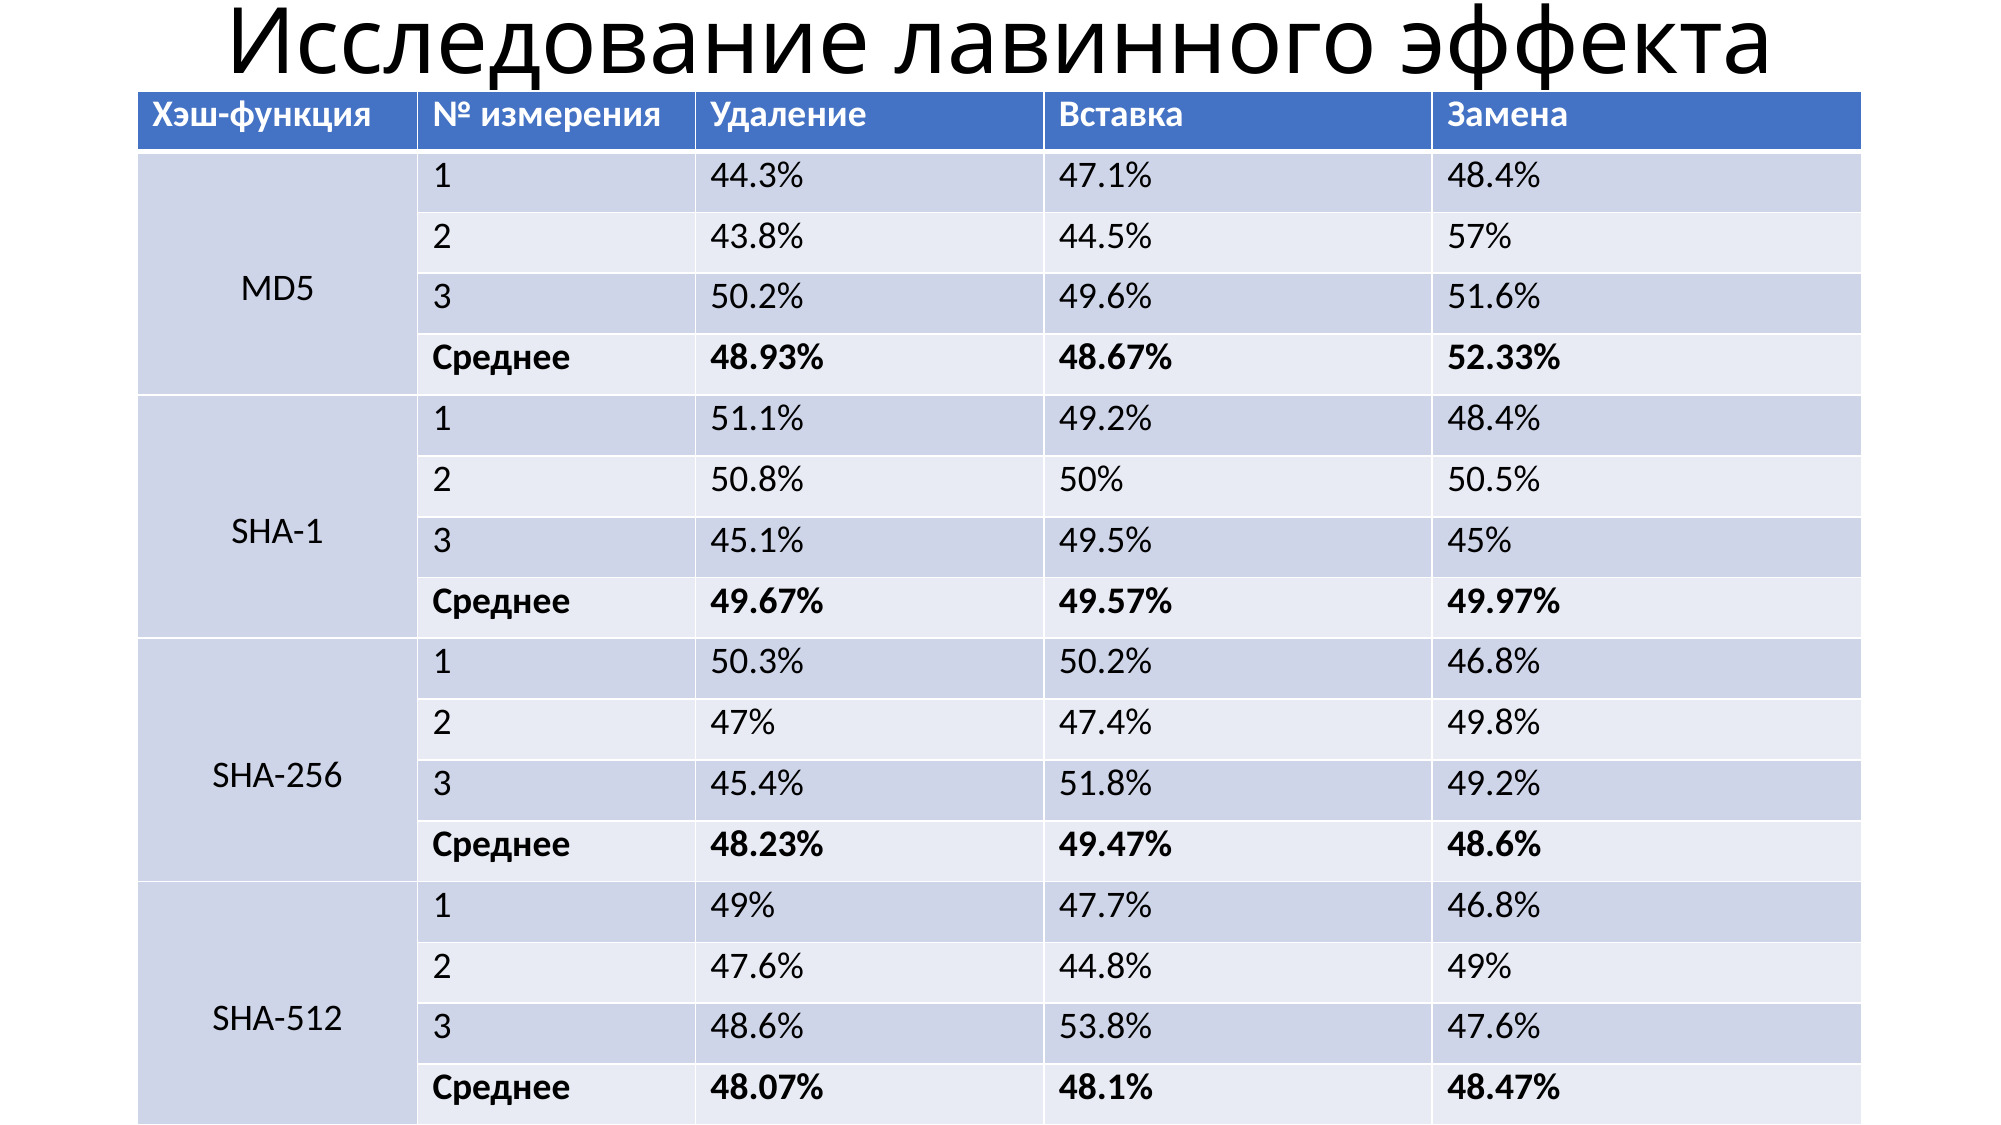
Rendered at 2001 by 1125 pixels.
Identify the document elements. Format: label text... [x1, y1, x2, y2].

table_cell 48.6% [696, 1004, 1043, 1063]
table_cell SHA-512 [138, 882, 417, 1124]
table_cell SHA-256 [138, 639, 417, 881]
table_cell 50.5% [1433, 457, 1861, 516]
table_cell Среднее [418, 1065, 695, 1124]
table_cell 49.97% [1433, 578, 1861, 637]
table_cell 2 [418, 213, 695, 272]
table_cell 49.5% [1045, 518, 1431, 577]
table_cell 48.67% [1045, 335, 1431, 394]
table_header Удаление [696, 92, 1043, 149]
table_cell 48.07% [696, 1065, 1043, 1124]
table_cell 1 [418, 396, 695, 455]
table_cell 3 [418, 518, 695, 577]
table_cell 45% [1433, 518, 1861, 577]
table_cell 49.67% [696, 578, 1043, 637]
table_cell 50.3% [696, 639, 1043, 698]
table_cell 52.33% [1433, 335, 1861, 394]
table_cell 2 [418, 700, 695, 759]
table_cell 48.47% [1433, 1065, 1861, 1124]
table_cell 48.6% [1433, 822, 1861, 881]
table_cell 49.47% [1045, 822, 1431, 881]
table_cell 3 [418, 274, 695, 333]
table_cell 47.6% [1433, 1004, 1861, 1063]
table_header № измерения [418, 92, 695, 149]
table_cell 48.4% [1433, 154, 1861, 212]
table_cell 3 [418, 761, 695, 820]
table_cell 49.57% [1045, 578, 1431, 637]
table_cell 3 [418, 1004, 695, 1063]
table_cell 51.1% [696, 396, 1043, 455]
table_cell 49.8% [1433, 700, 1861, 759]
table_cell 57% [1433, 213, 1861, 272]
table_cell 2 [418, 943, 695, 1002]
table_cell 48.93% [696, 335, 1043, 394]
table_header Замена [1433, 92, 1861, 149]
table_cell 49.2% [1433, 761, 1861, 820]
table_cell Среднее [418, 578, 695, 637]
table_cell 48.23% [696, 822, 1043, 881]
table_cell 50.2% [1045, 639, 1431, 698]
table_cell 51.8% [1045, 761, 1431, 820]
table_cell 50.2% [696, 274, 1043, 333]
table_cell MD5 [138, 154, 417, 394]
table_cell 47.6% [696, 943, 1043, 1002]
table_header Хэш-функция [138, 92, 417, 149]
table_cell 1 [418, 639, 695, 698]
table_cell 46.8% [1433, 639, 1861, 698]
table_cell 50.8% [696, 457, 1043, 516]
table_cell 49.2% [1045, 396, 1431, 455]
table_header Вставка [1045, 92, 1431, 149]
table_cell 2 [418, 457, 695, 516]
table_cell 1 [418, 882, 695, 942]
table_cell 47.7% [1045, 882, 1431, 942]
table_cell 49% [1433, 943, 1861, 1002]
table_cell 44.8% [1045, 943, 1431, 1002]
table_cell SHA-1 [138, 396, 417, 637]
table_cell 49% [696, 882, 1043, 942]
table_cell 47% [696, 700, 1043, 759]
table_cell 47.4% [1045, 700, 1431, 759]
table_cell 48.4% [1433, 396, 1861, 455]
table_cell 50% [1045, 457, 1431, 516]
table_cell 53.8% [1045, 1004, 1431, 1063]
table_cell 48.1% [1045, 1065, 1431, 1124]
table_cell 46.8% [1433, 882, 1861, 942]
title Исследование лавинного эффекта [137, 0, 1863, 90]
table_cell 45.1% [696, 518, 1043, 577]
table_cell 43.8% [696, 213, 1043, 272]
table_cell 51.6% [1433, 274, 1861, 333]
table_cell 44.3% [696, 154, 1043, 212]
table_cell 44.5% [1045, 213, 1431, 272]
table_cell 47.1% [1045, 154, 1431, 212]
table_cell Среднее [418, 822, 695, 881]
table_cell 49.6% [1045, 274, 1431, 333]
table_cell Среднее [418, 335, 695, 394]
table_cell 1 [418, 154, 695, 212]
table_cell 45.4% [696, 761, 1043, 820]
